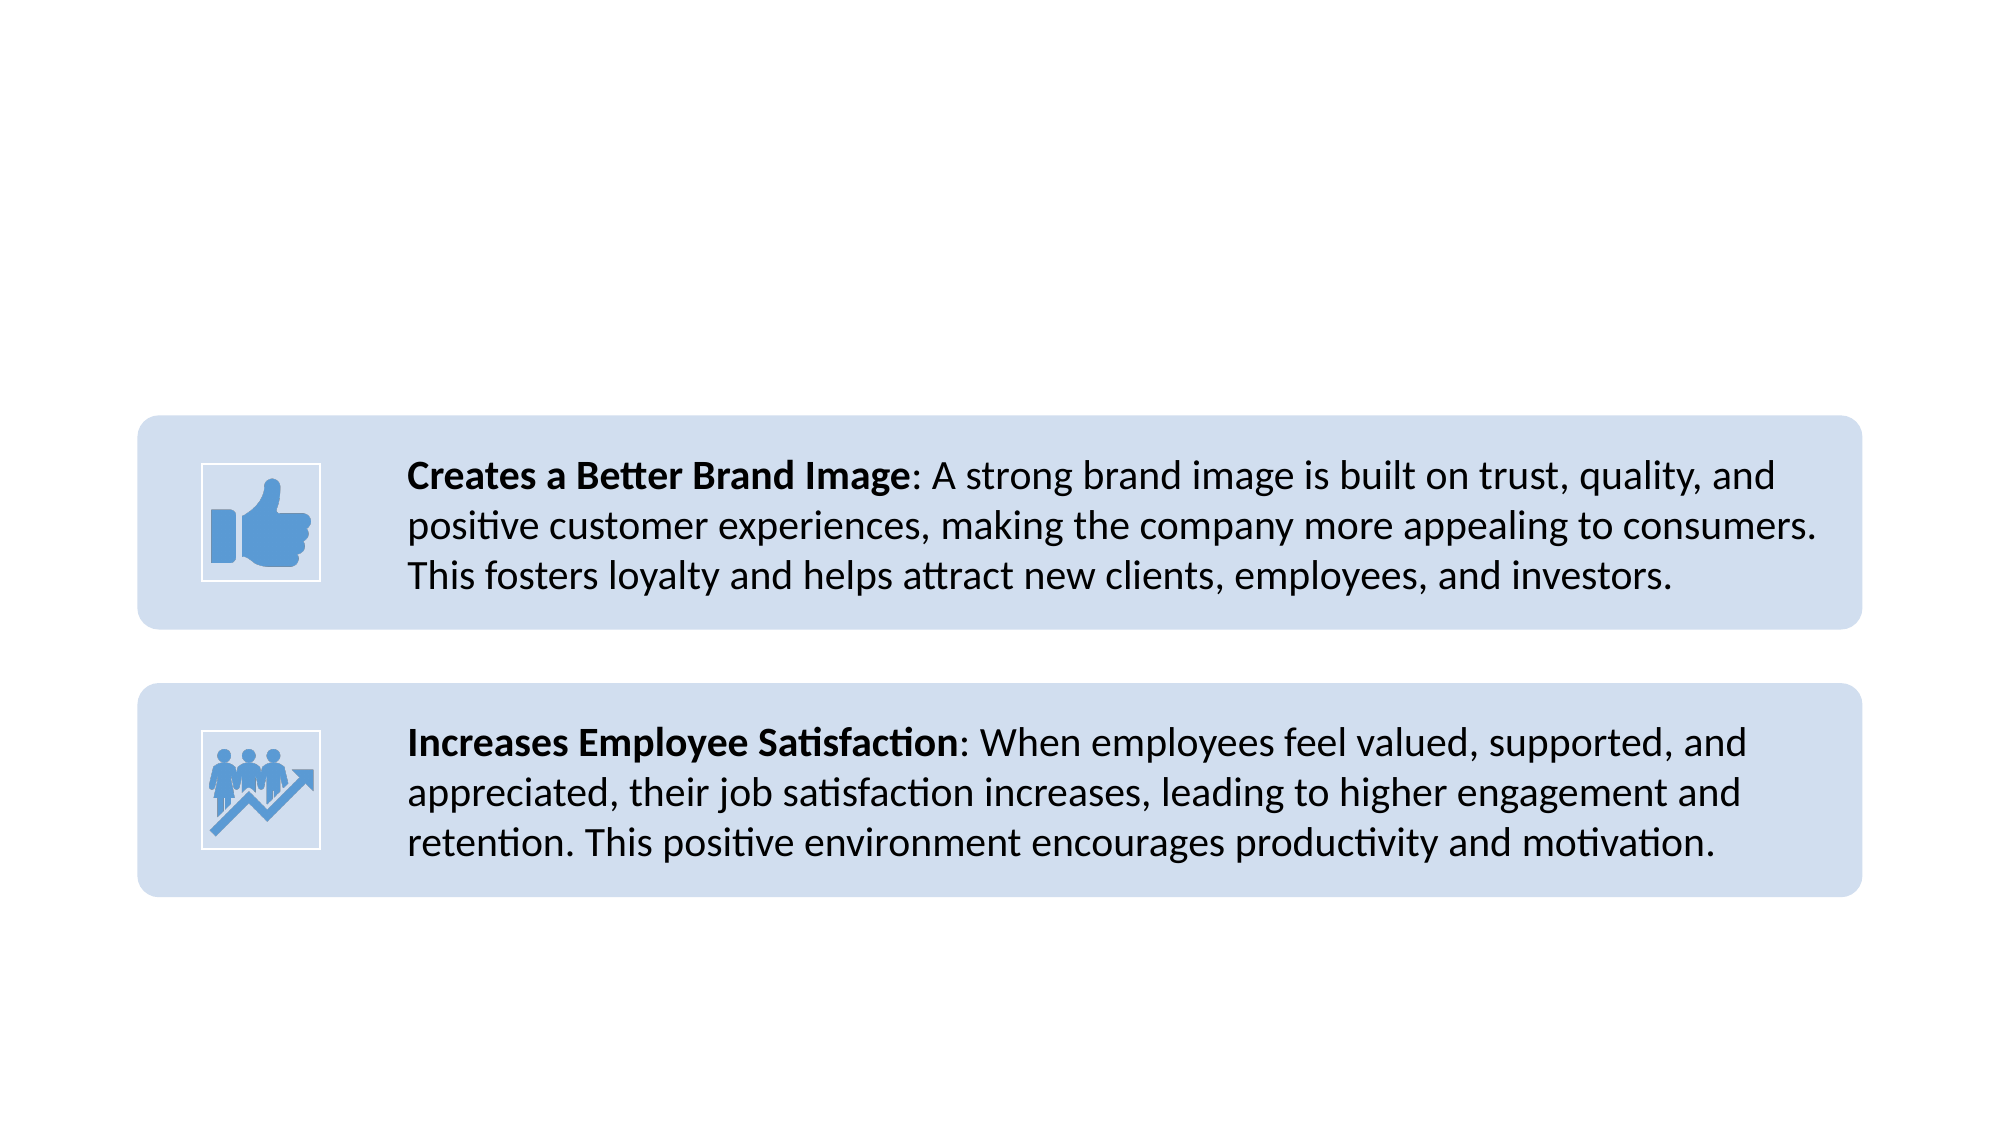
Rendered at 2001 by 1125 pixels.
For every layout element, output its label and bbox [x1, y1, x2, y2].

list [137, 299, 1863, 1014]
